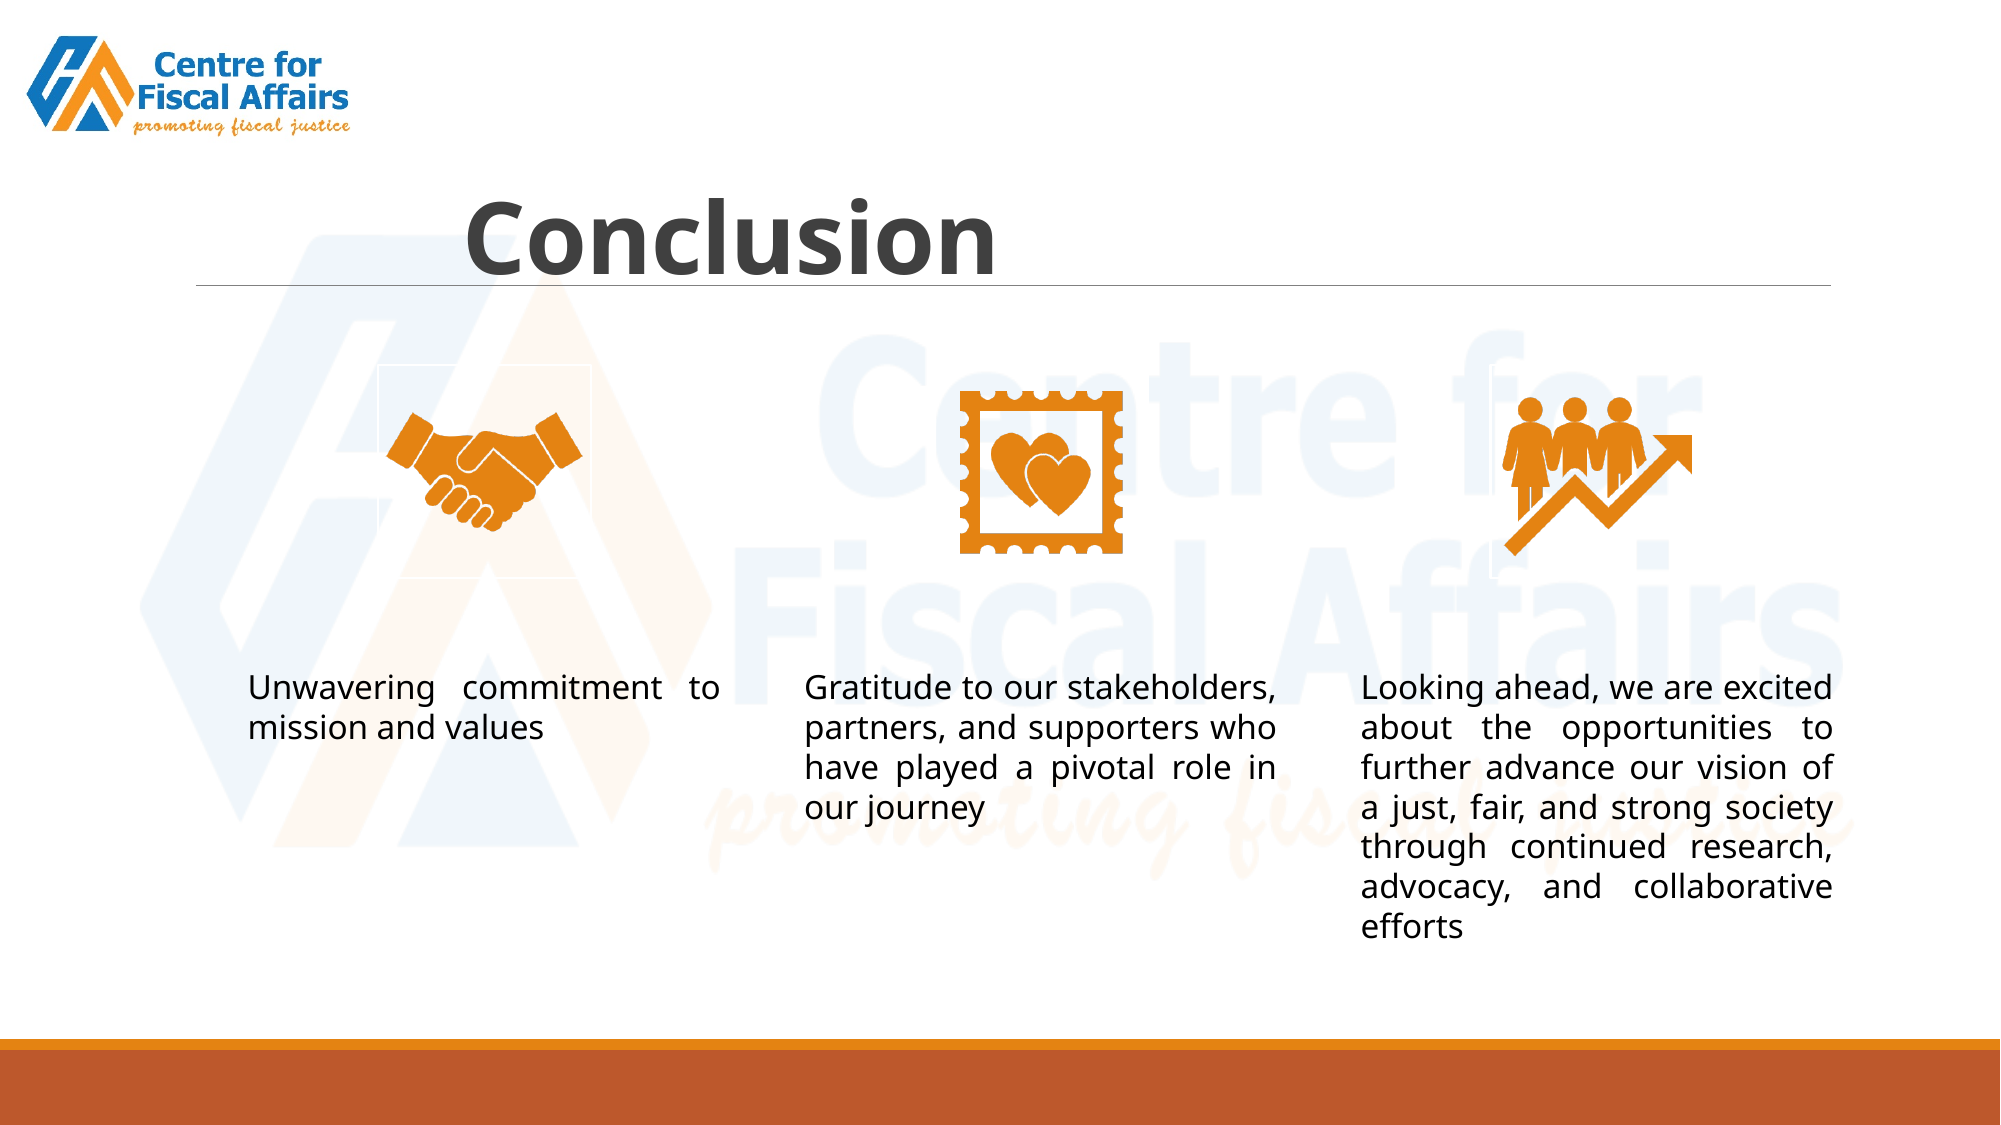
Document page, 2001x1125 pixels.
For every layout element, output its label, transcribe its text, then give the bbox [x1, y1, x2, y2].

picture [0, 0, 378, 174]
title Conclusion [447, 64, 2000, 303]
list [179, 302, 1903, 1013]
